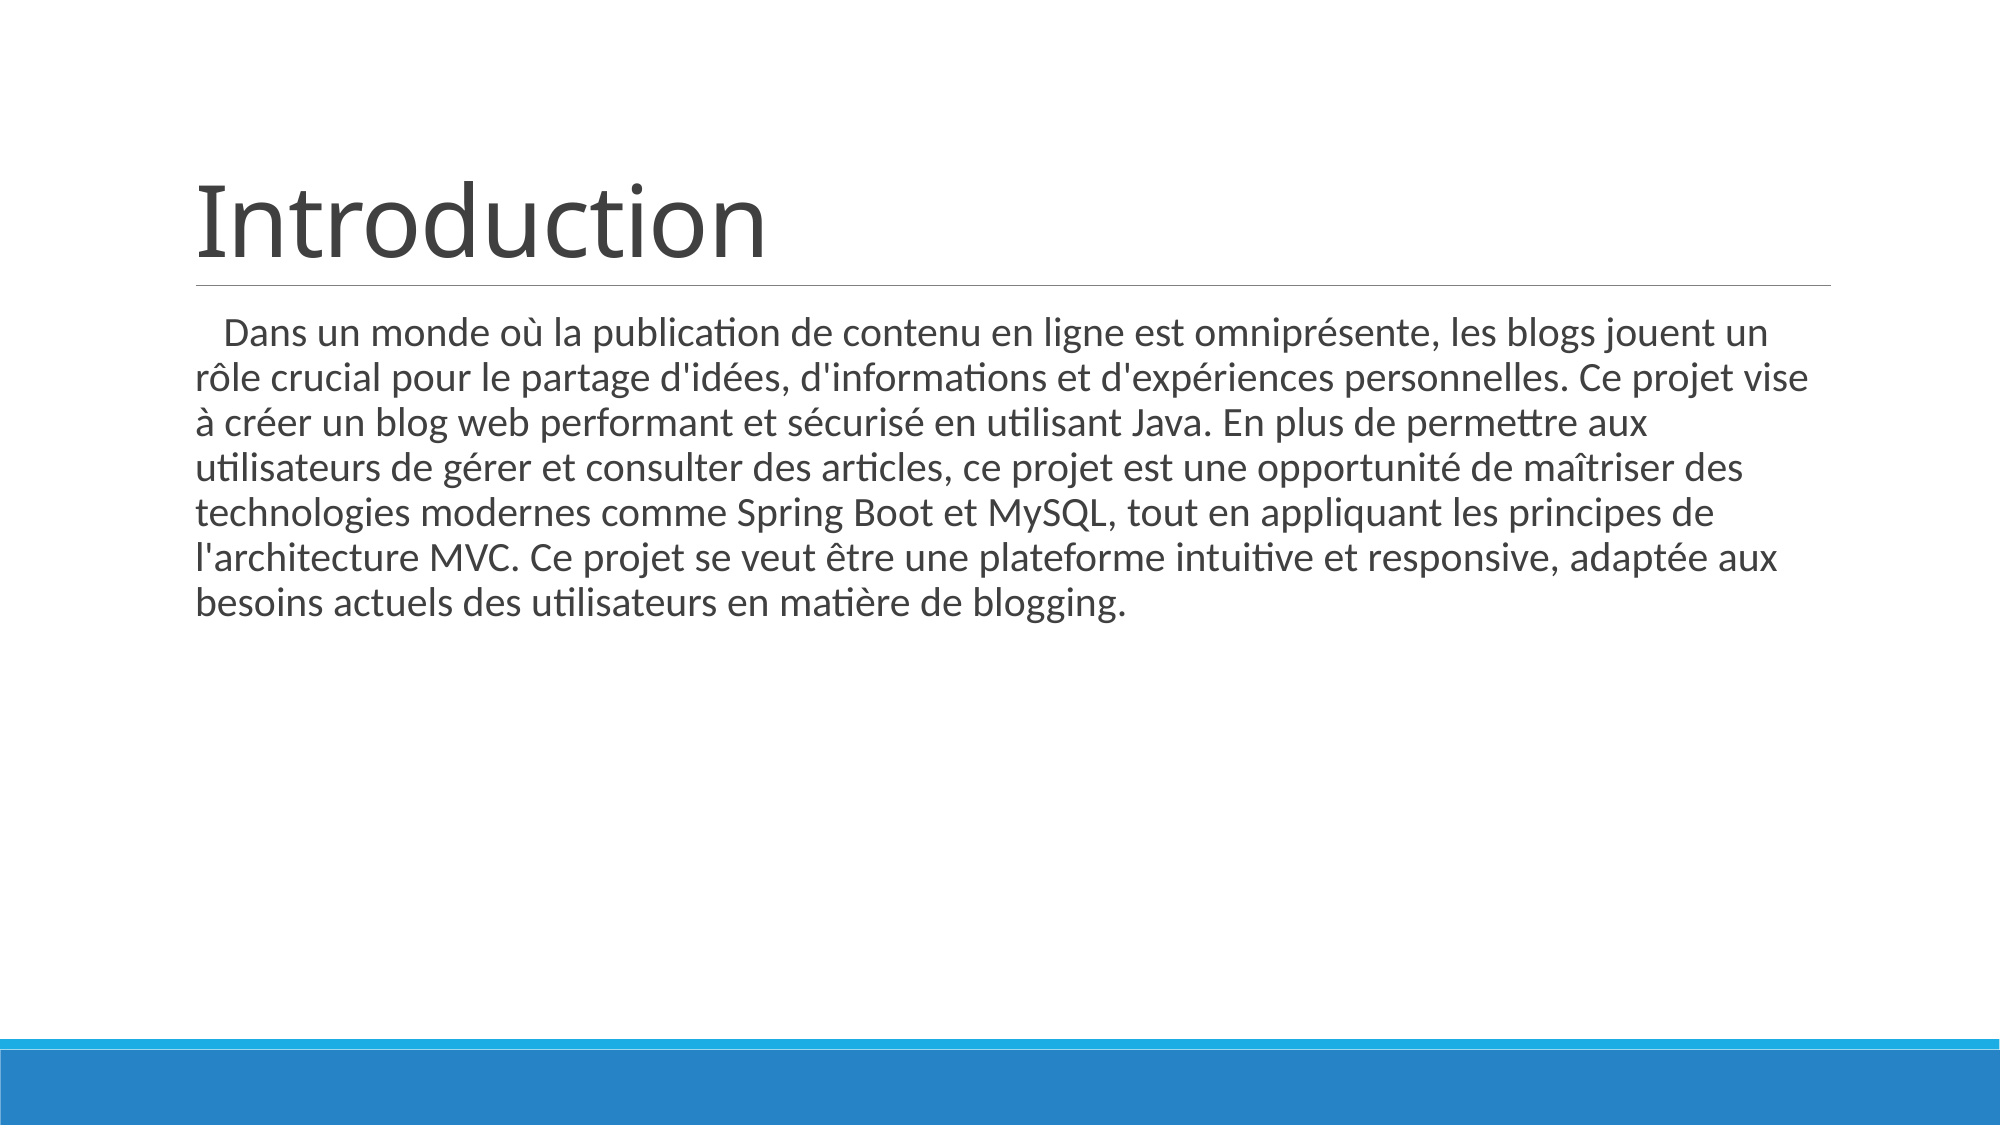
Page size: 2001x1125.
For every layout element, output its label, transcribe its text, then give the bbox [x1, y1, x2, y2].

title Introduction [180, 47, 1830, 285]
list Dans un monde où la publication de contenu en ligne est omniprésente, les blogs jouent un rôle crucial pour le partage d'idées, d'informations et d'expériences personnelles. Ce projet vise à créer un blog web performant et sécurisé en utilisant Java. En plus de permettre aux utilisateurs de gérer et consulter des articles, ce projet est une opportunité de maîtriser des technologies modernes comme Spring Boot et MySQL, tout en appliquant les principes de l'architecture MVC. Ce projet se veut être une plateforme intuitive et responsive, adaptée aux besoins actuels des utilisateurs en matière de blogging. [180, 302, 1830, 963]
